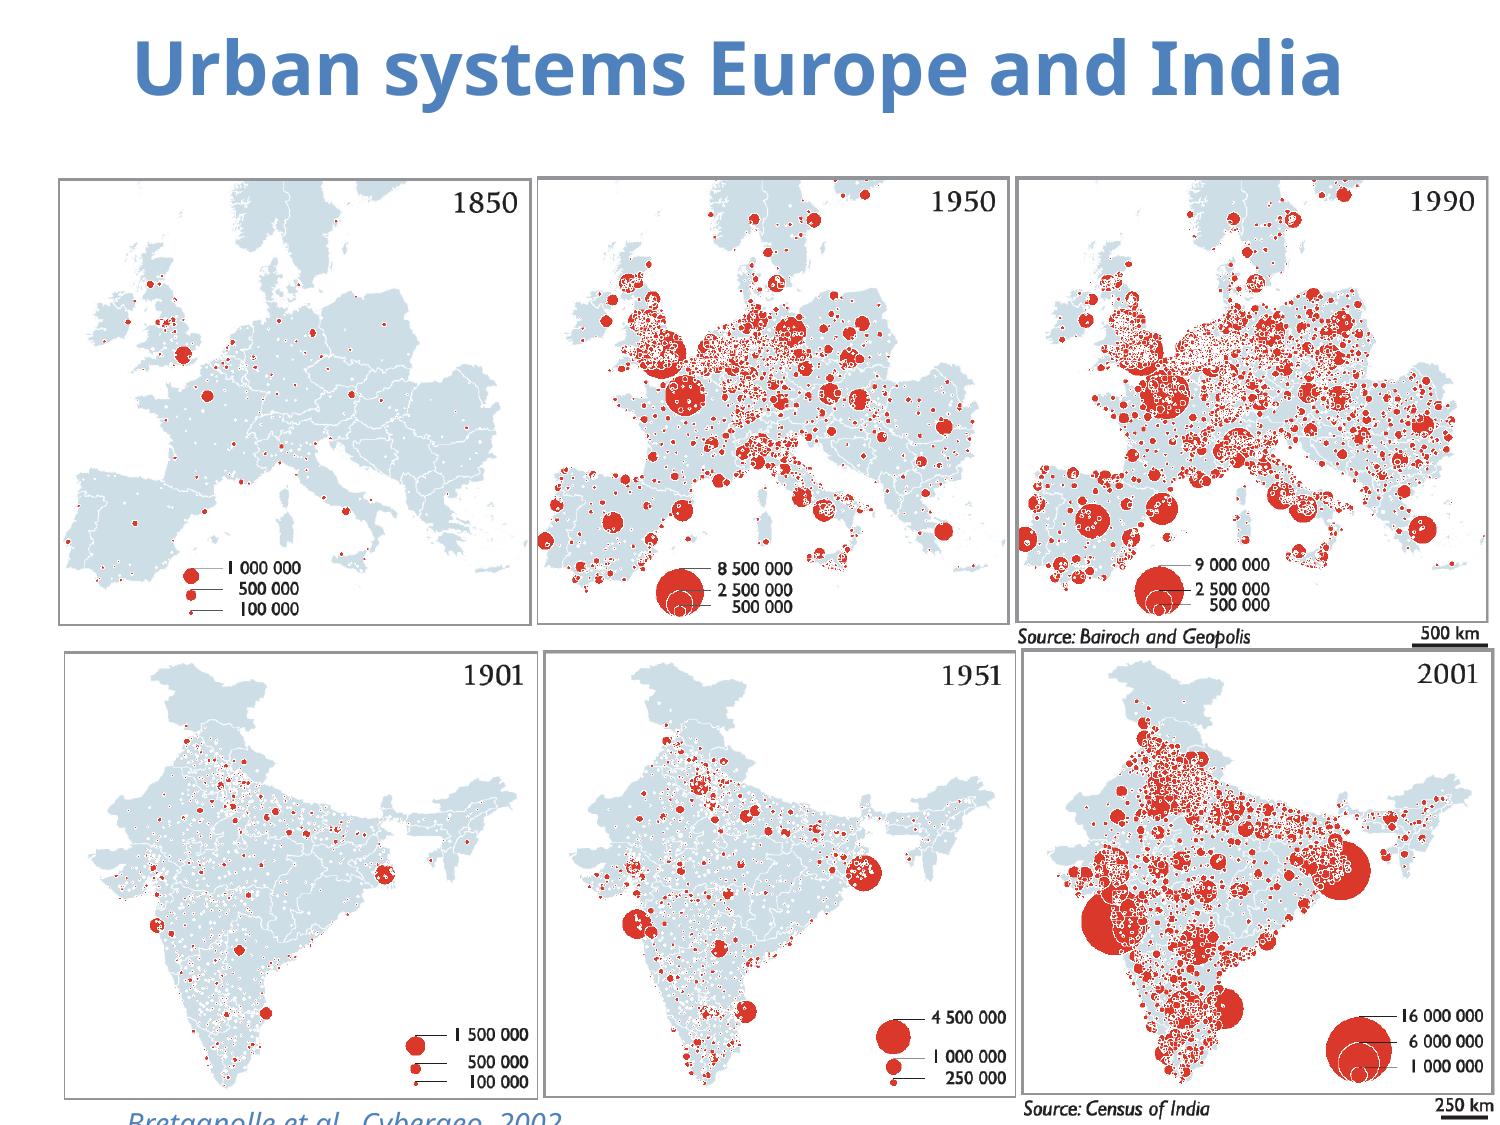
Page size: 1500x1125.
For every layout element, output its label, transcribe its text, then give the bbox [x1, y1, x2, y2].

picture [64, 651, 538, 1101]
text_box Urban systems Europe and India [76, 30, 1400, 167]
text_box Bretagnolle et al., Cybergeo, 2002 [111, 1105, 589, 1125]
picture [543, 176, 1495, 1124]
picture [58, 178, 532, 626]
picture [537, 176, 1010, 625]
